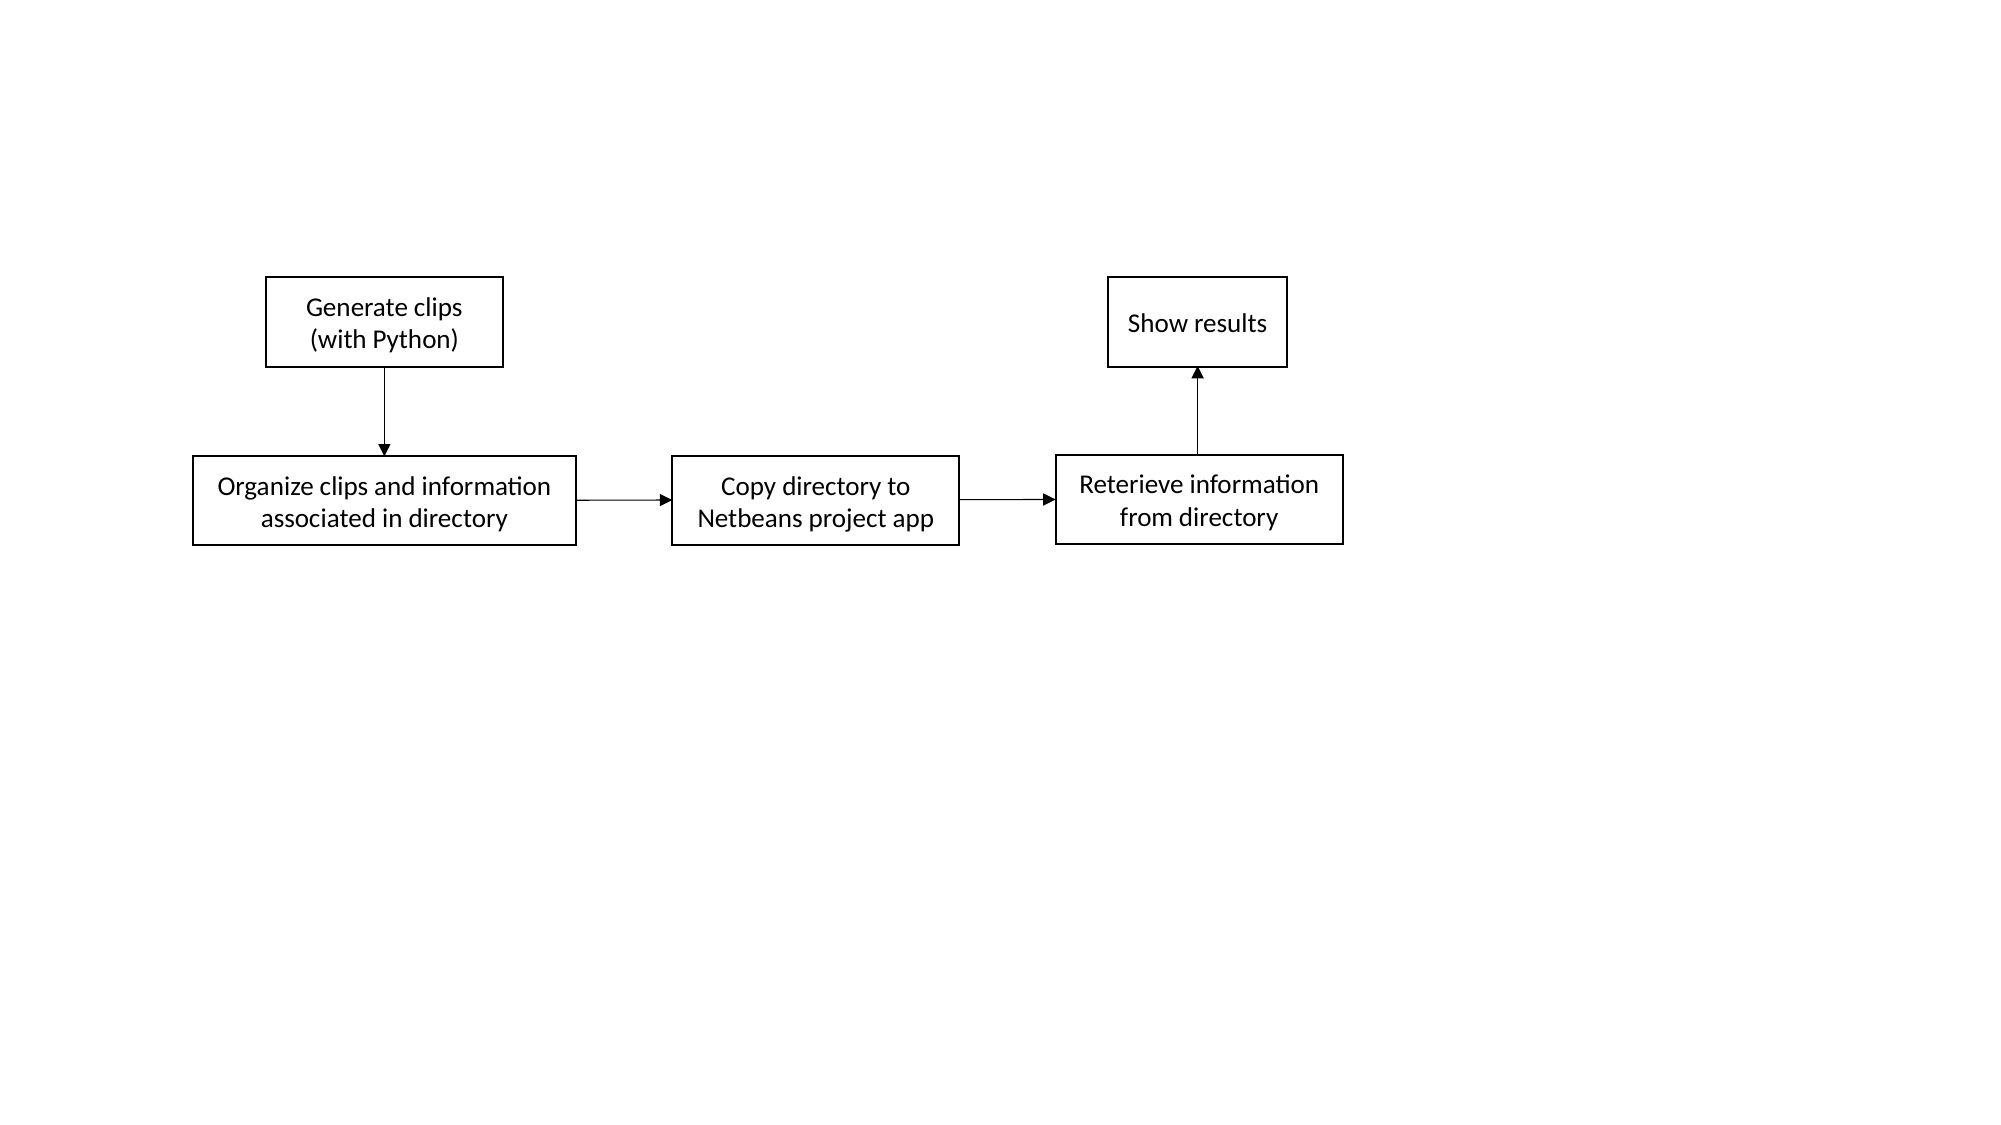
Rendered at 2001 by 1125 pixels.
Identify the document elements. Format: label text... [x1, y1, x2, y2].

text_box Show results [1107, 276, 1288, 368]
text_box Reterieve information from directory [1055, 454, 1344, 545]
text_box Copy directory to Netbeans project app [671, 455, 960, 546]
text_box Organize clips and information associated in directory [192, 455, 577, 546]
text_box Generate clips (with Python) [265, 276, 504, 368]
